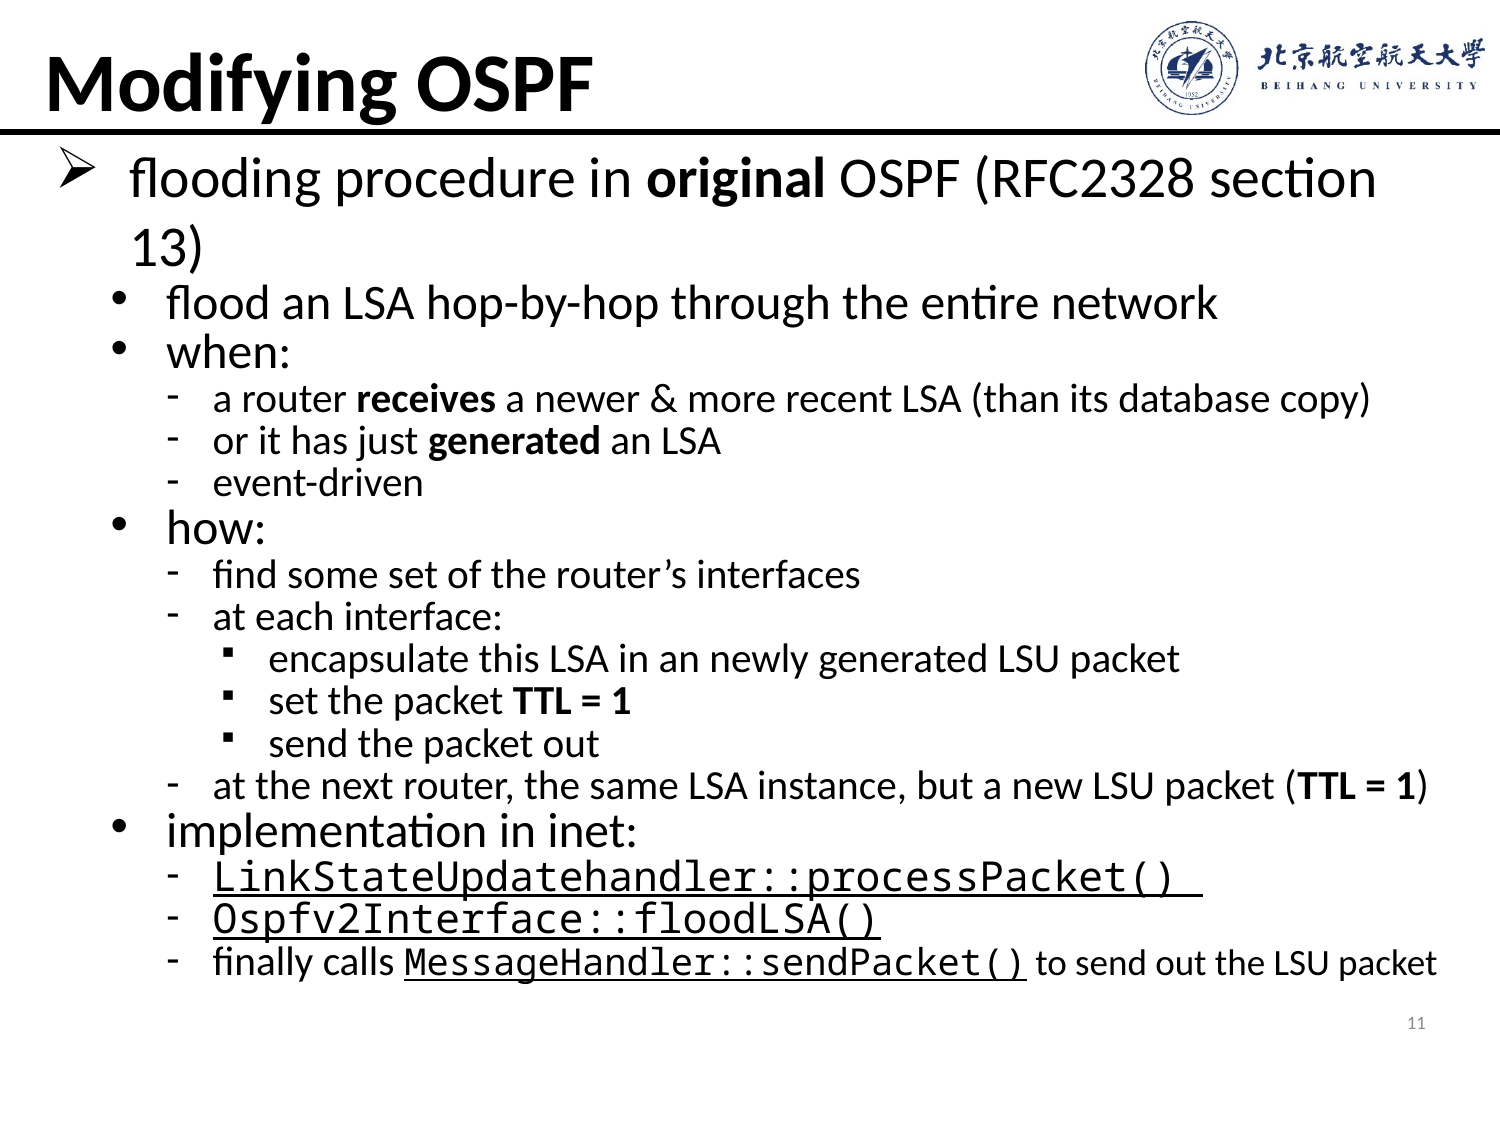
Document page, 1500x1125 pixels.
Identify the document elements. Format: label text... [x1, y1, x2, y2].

picture [1248, 21, 1485, 115]
title Modifying OSPF [29, 12, 1248, 157]
list flooding procedure in original OSPF (RFC2328 section 13) flood an LSA hop-by-hop through the entire network when: a router receives a newer & more recent LSA (than its database copy) or it has just generated an LSA event-driven how: find some set of the router’s interfaces at each interface: encapsulate this LSA in an newly generated LSU packet set the packet TTL = 1 send the packet out at the next router, the same LSA instance, but a new LSU packet (TTL = 1) implementation in inet: LinkStateUpdatehandler::processPacket() Ospfv2Interface::floodLSA() finally calls MessageHandler::sendPacket() to send out the LSU packet [39, 132, 1458, 1053]
slide_number 11 [1103, 992, 1441, 1053]
